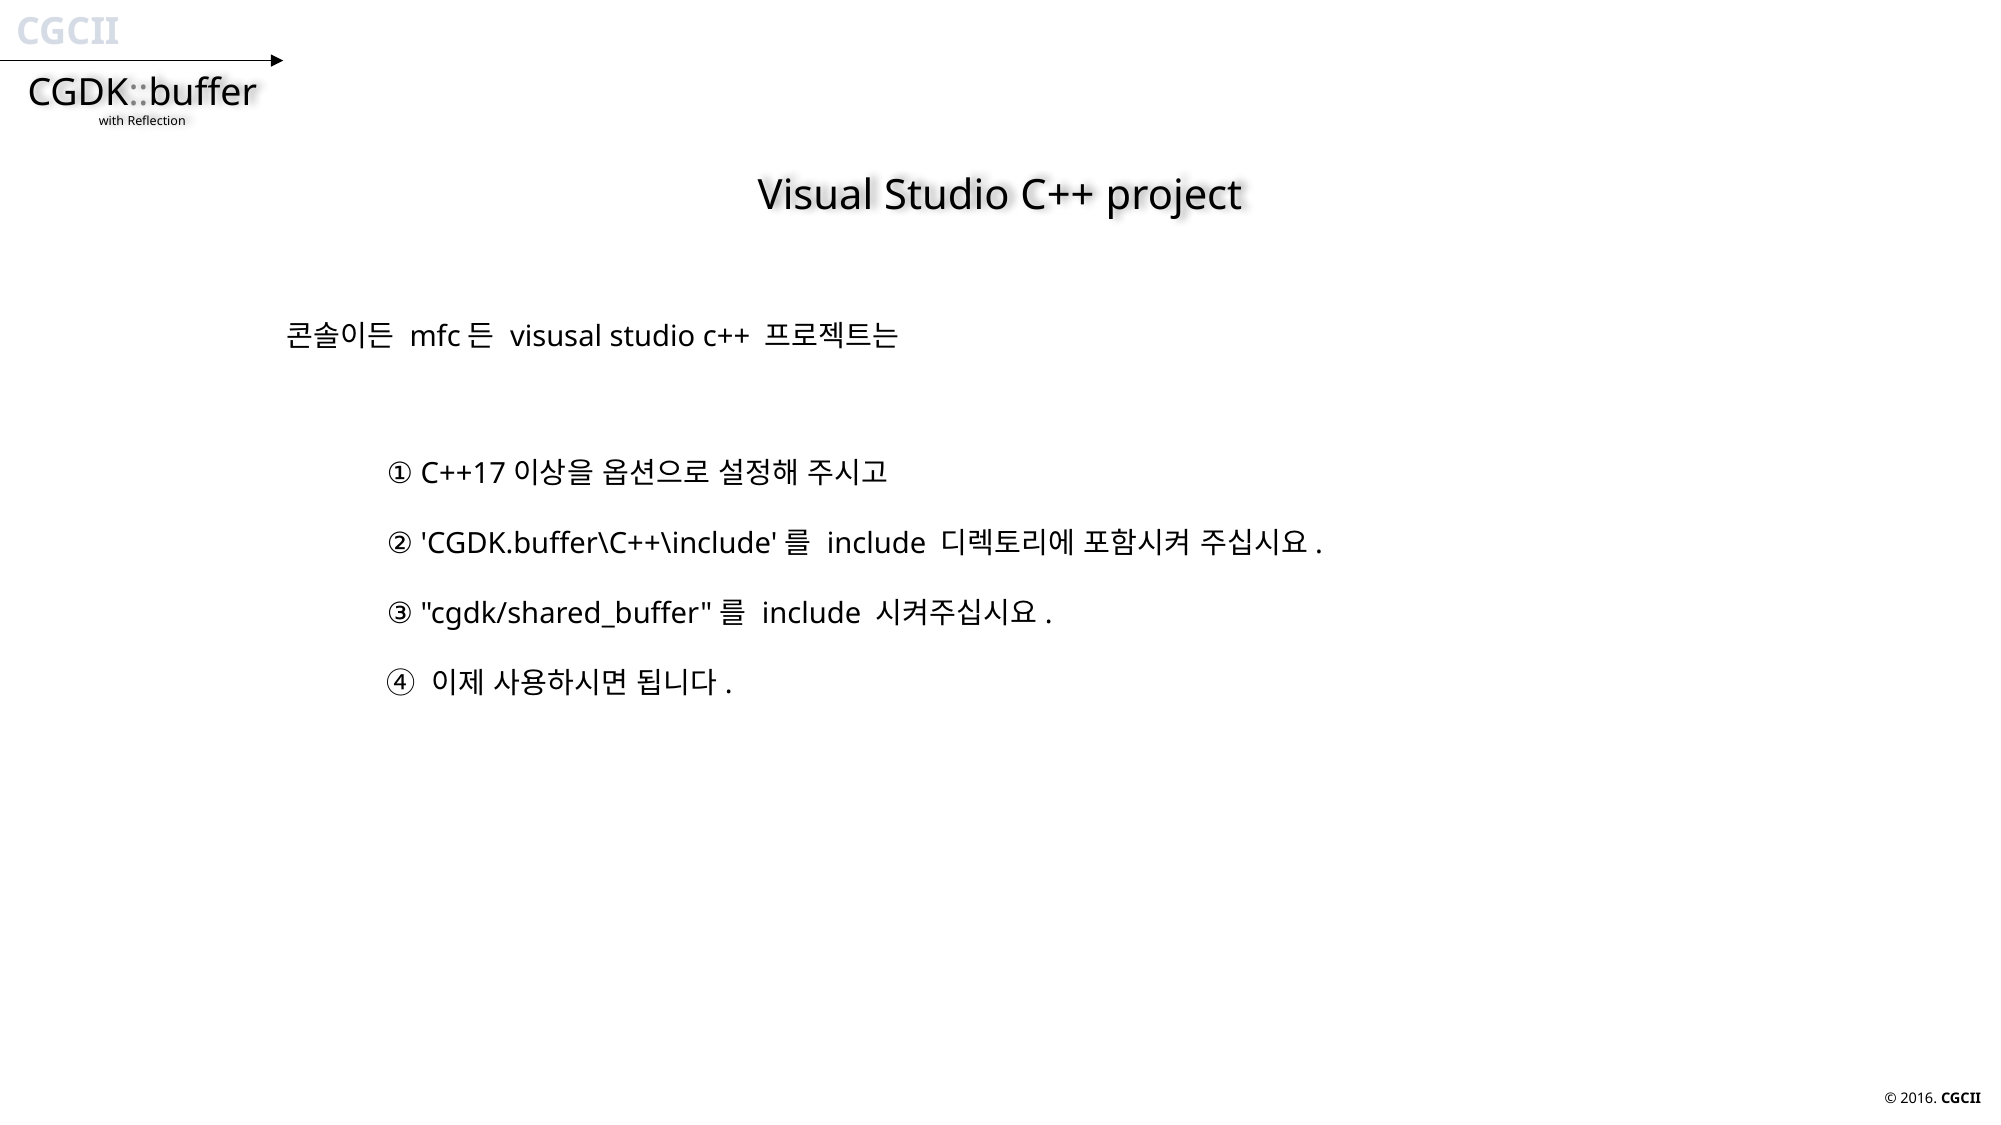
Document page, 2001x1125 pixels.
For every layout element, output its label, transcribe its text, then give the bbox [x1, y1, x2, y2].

text_box CGCII [1, 0, 135, 54]
text_box ① C++17이상을 옵션으로 설정해 주시고 ② 'CGDK.buffer\C++\include'를 include 디렉토리에 포함시켜 주십시요. ③ "cgdk/shared_buffer"를 include 시켜주십시요. ④ 이제 사용하시면 됩니다. [372, 412, 1773, 707]
text_box © 2016. CGCII [1598, 1084, 1997, 1124]
text_box 콘솔이든 mfc든 visusal studio c++ 프로젝트는 [271, 275, 1348, 360]
text_box CGDK::buffer with Reflection [0, 60, 309, 166]
text_box Visual Studio C++ project [600, 160, 1400, 225]
